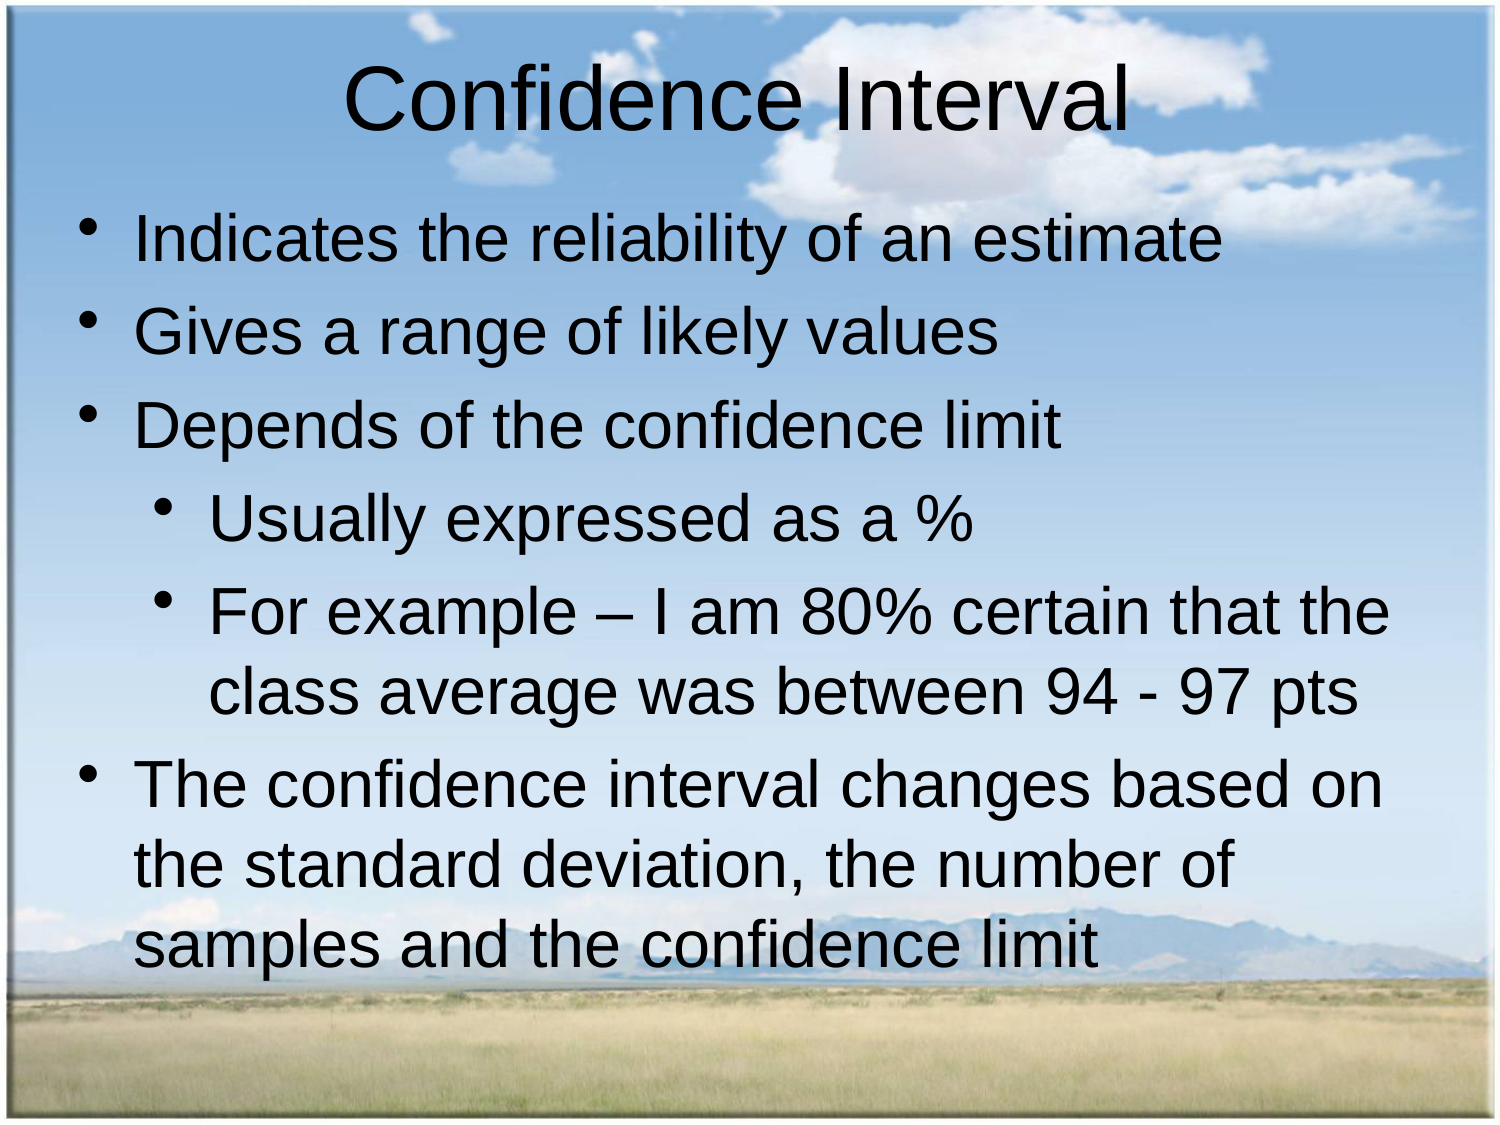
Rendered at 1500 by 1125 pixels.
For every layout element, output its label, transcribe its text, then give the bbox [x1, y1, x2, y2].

text_box Indicates the reliability of an estimate Gives a range of likely values Depends of the confidence limit Usually expressed as a % For example – I am 80% certain that the class average was between 94 - 97 pts The confidence interval changes based on the standard deviation, the number of samples and the confidence limit [62, 187, 1413, 930]
title Confidence Interval [62, 0, 1413, 187]
picture [0, 0, 1500, 1125]
